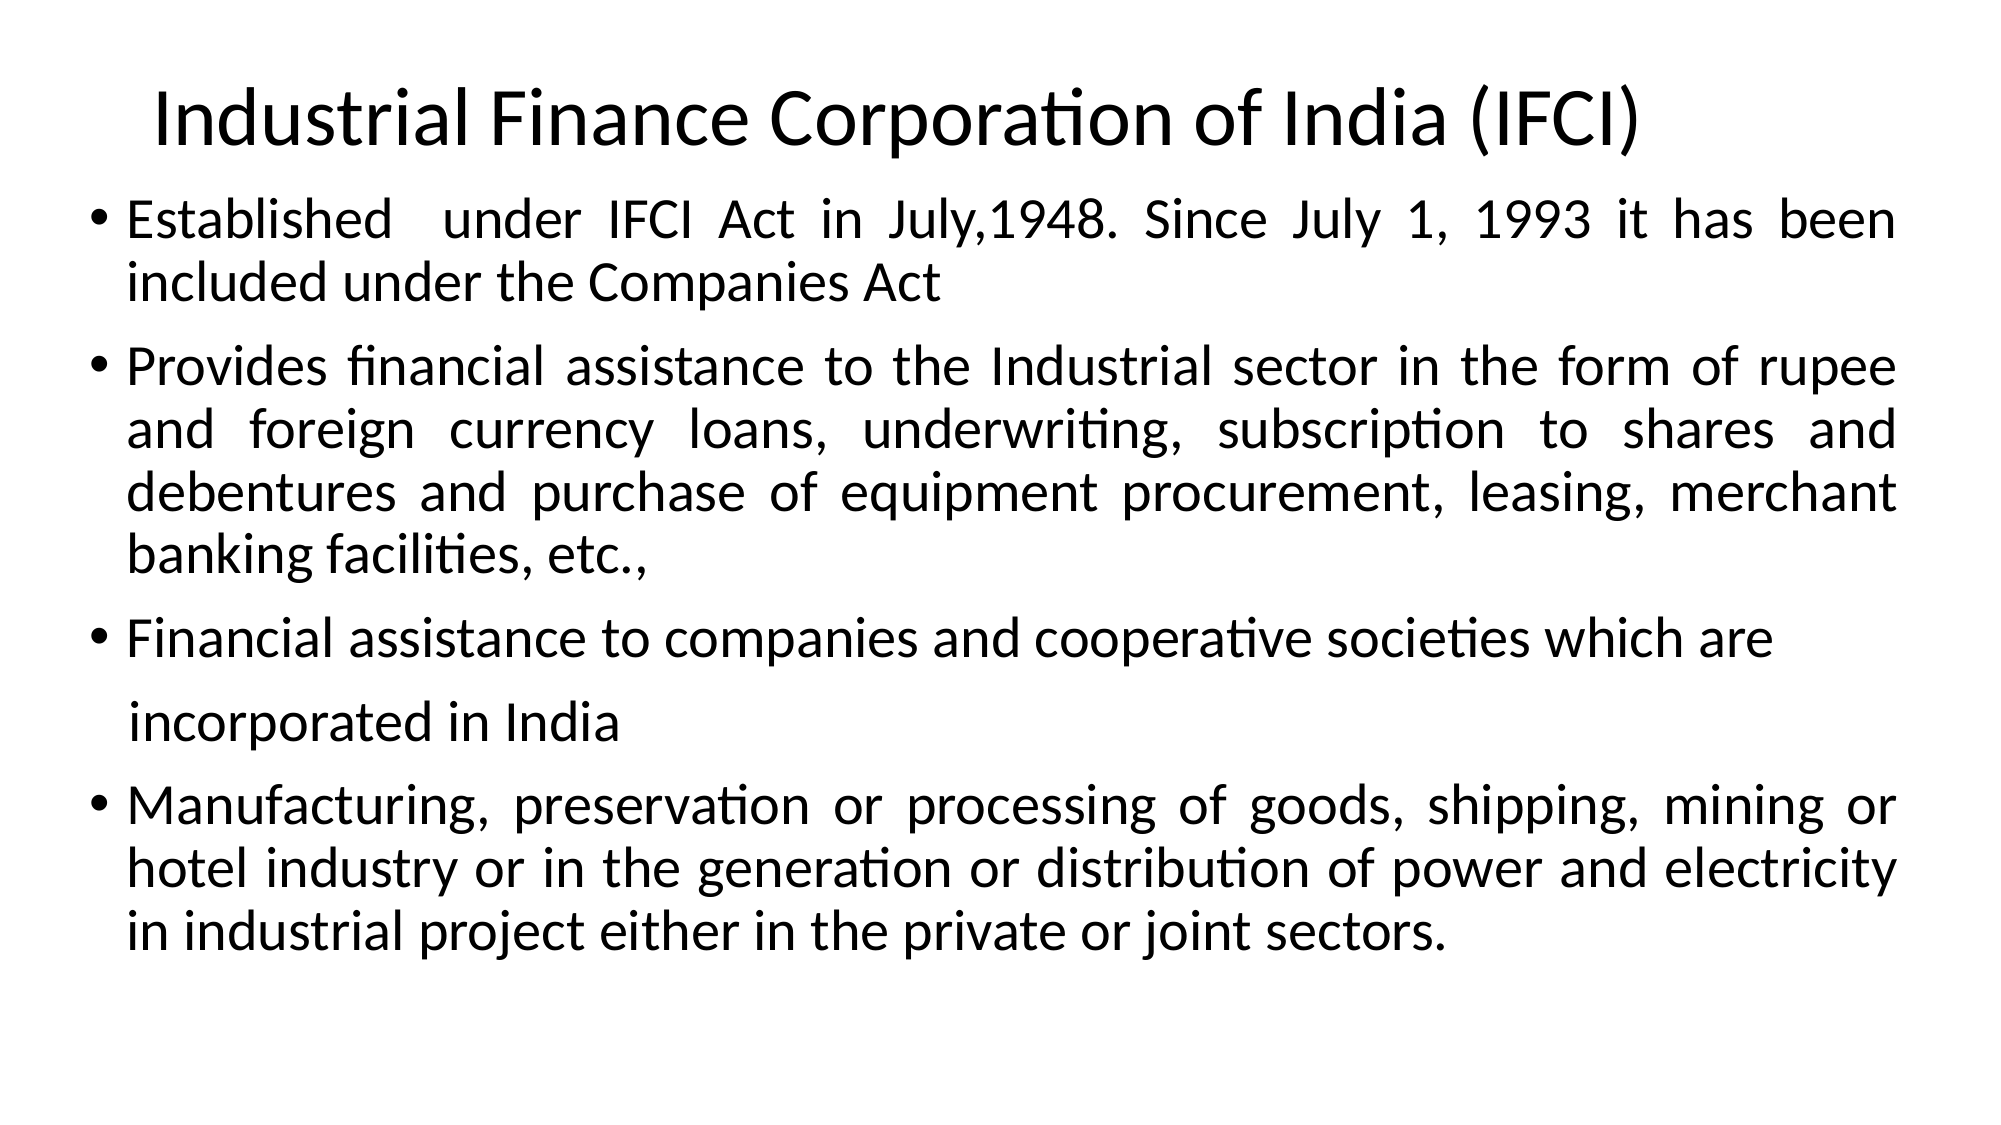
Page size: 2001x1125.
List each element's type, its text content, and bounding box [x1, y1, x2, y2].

list Established under IFCI Act in July,1948. Since July 1, 1993 it has been included under the Companies Act Provides financial assistance to the Industrial sector in the form of rupee and foreign currency loans, underwriting, subscription to shares and debentures and purchase of equipment procurement, leasing, merchant banking facilities, etc., Financial assistance to companies and cooperative societies which are incorporated in India Manufacturing, preservation or processing of goods, shipping, mining or hotel industry or in the generation or distribution of power and electricity in industrial project either in the private or joint sectors. [74, 181, 1914, 1063]
title Industrial Finance Corporation of India (IFCI) [137, 59, 1863, 181]
